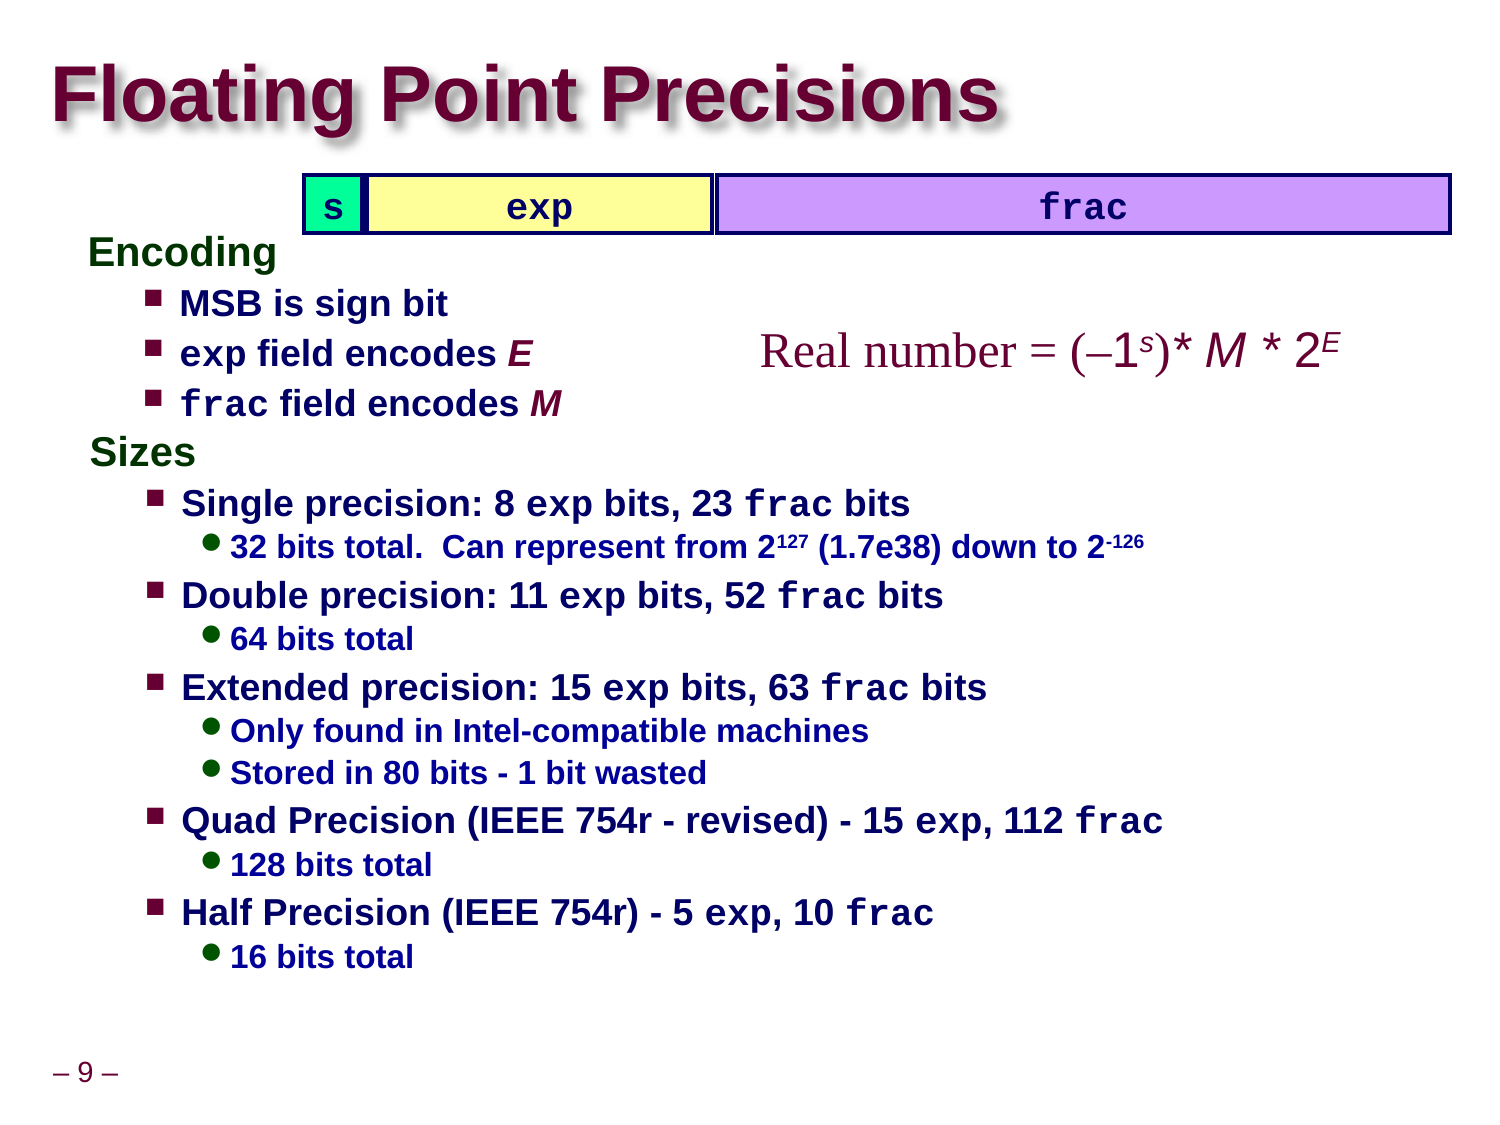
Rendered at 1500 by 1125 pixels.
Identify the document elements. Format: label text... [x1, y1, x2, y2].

text_box Encoding MSB is sign bit exp field encodes E frac field encodes M [72, 225, 1436, 450]
title Floating Point Precisions [50, 50, 1303, 144]
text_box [303, 174, 1451, 234]
list Sizes Single precision: 8 exp bits, 23 frac bits 32 bits total. Can represent from 2127 (1.7e38) down to 2-126 Double precision: 11 exp bits, 52 frac bits 64 bits total Extended precision: 15 exp bits, 63 frac bits Only found in Intel-compatible machines Stored in 80 bits - 1 bit wasted Quad Precision (IEEE 754r - revised) - 15 exp, 112 frac 128 bits total Half Precision (IEEE 754r) - 5 exp, 10 frac 16 bits total [74, 425, 1438, 1020]
